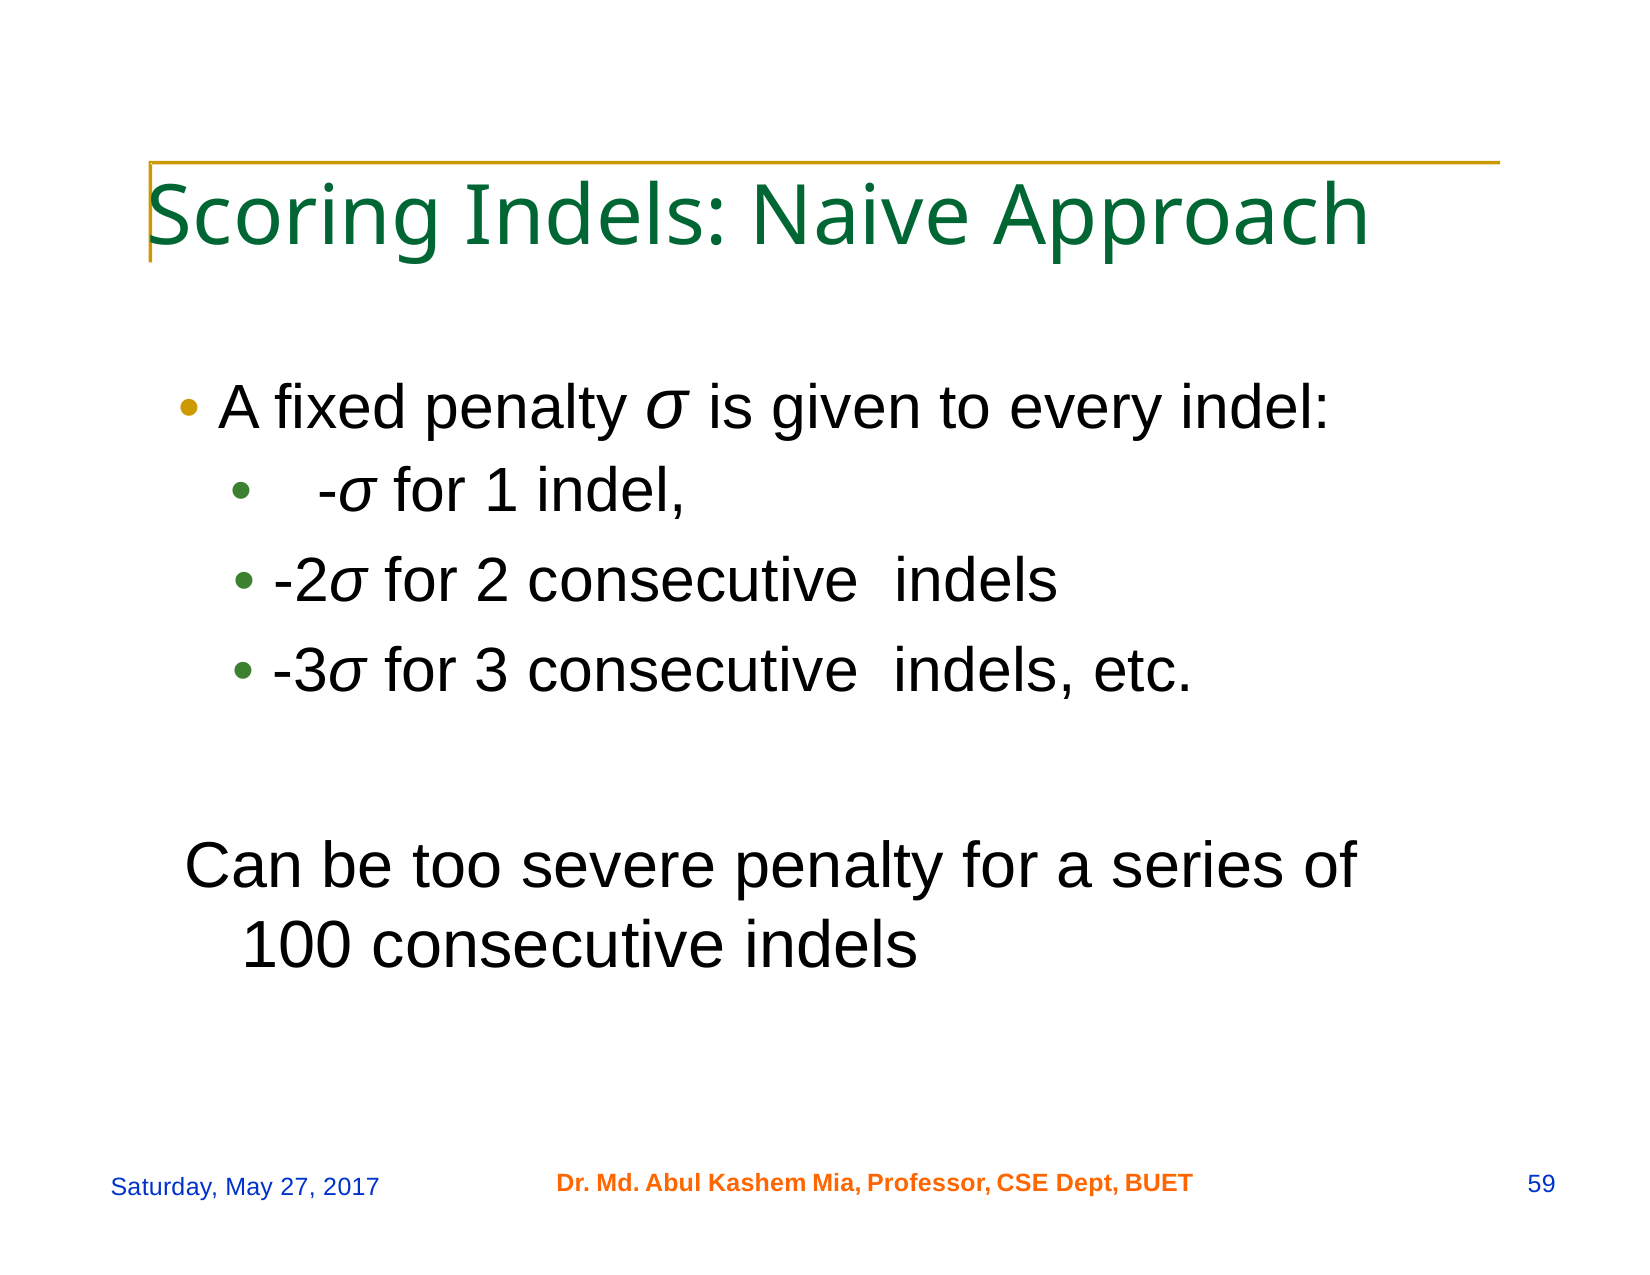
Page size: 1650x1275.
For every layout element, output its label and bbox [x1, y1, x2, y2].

text_box [74, 74, 1575, 1201]
